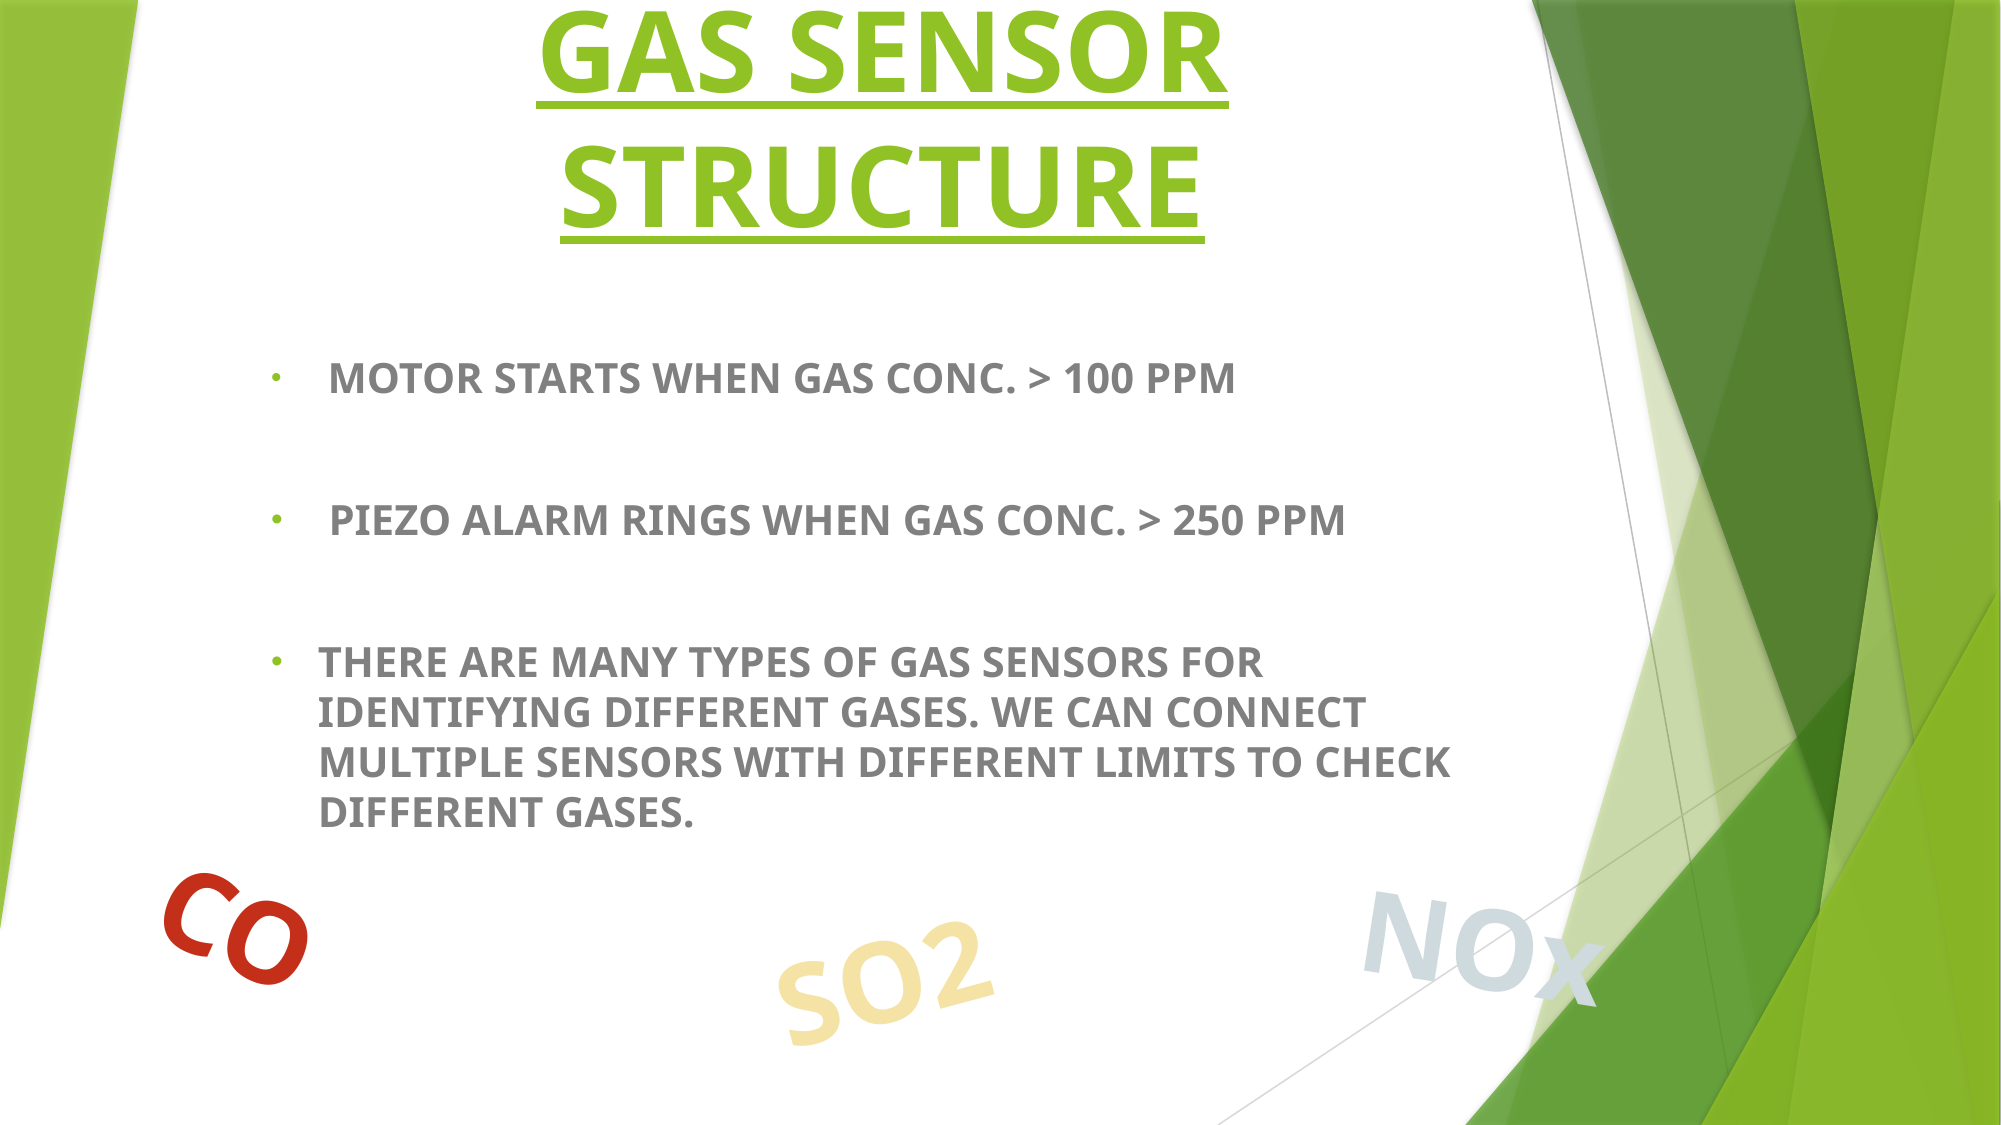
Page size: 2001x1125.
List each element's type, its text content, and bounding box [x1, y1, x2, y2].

text_box SO2 [744, 873, 1021, 1083]
text_box CO [121, 817, 436, 1069]
text_box NOx [1335, 848, 1631, 1040]
title GAS SENSOR STRUCTURE [205, 52, 1560, 258]
subtitle MOTOR STARTS WHEN GAS CONC. > 100 PPM PIEZO ALARM RINGS WHEN GAS CONC. > 250 PPM THERE ARE MANY TYPES OF GAS SENSORS FOR IDENTIFYING DIFFERENT GASES. WE CAN CONNECT MULTIPLE SENSORS WITH DIFFERENT LIMITS TO CHECK DIFFERENT GASES. [256, 344, 1531, 980]
